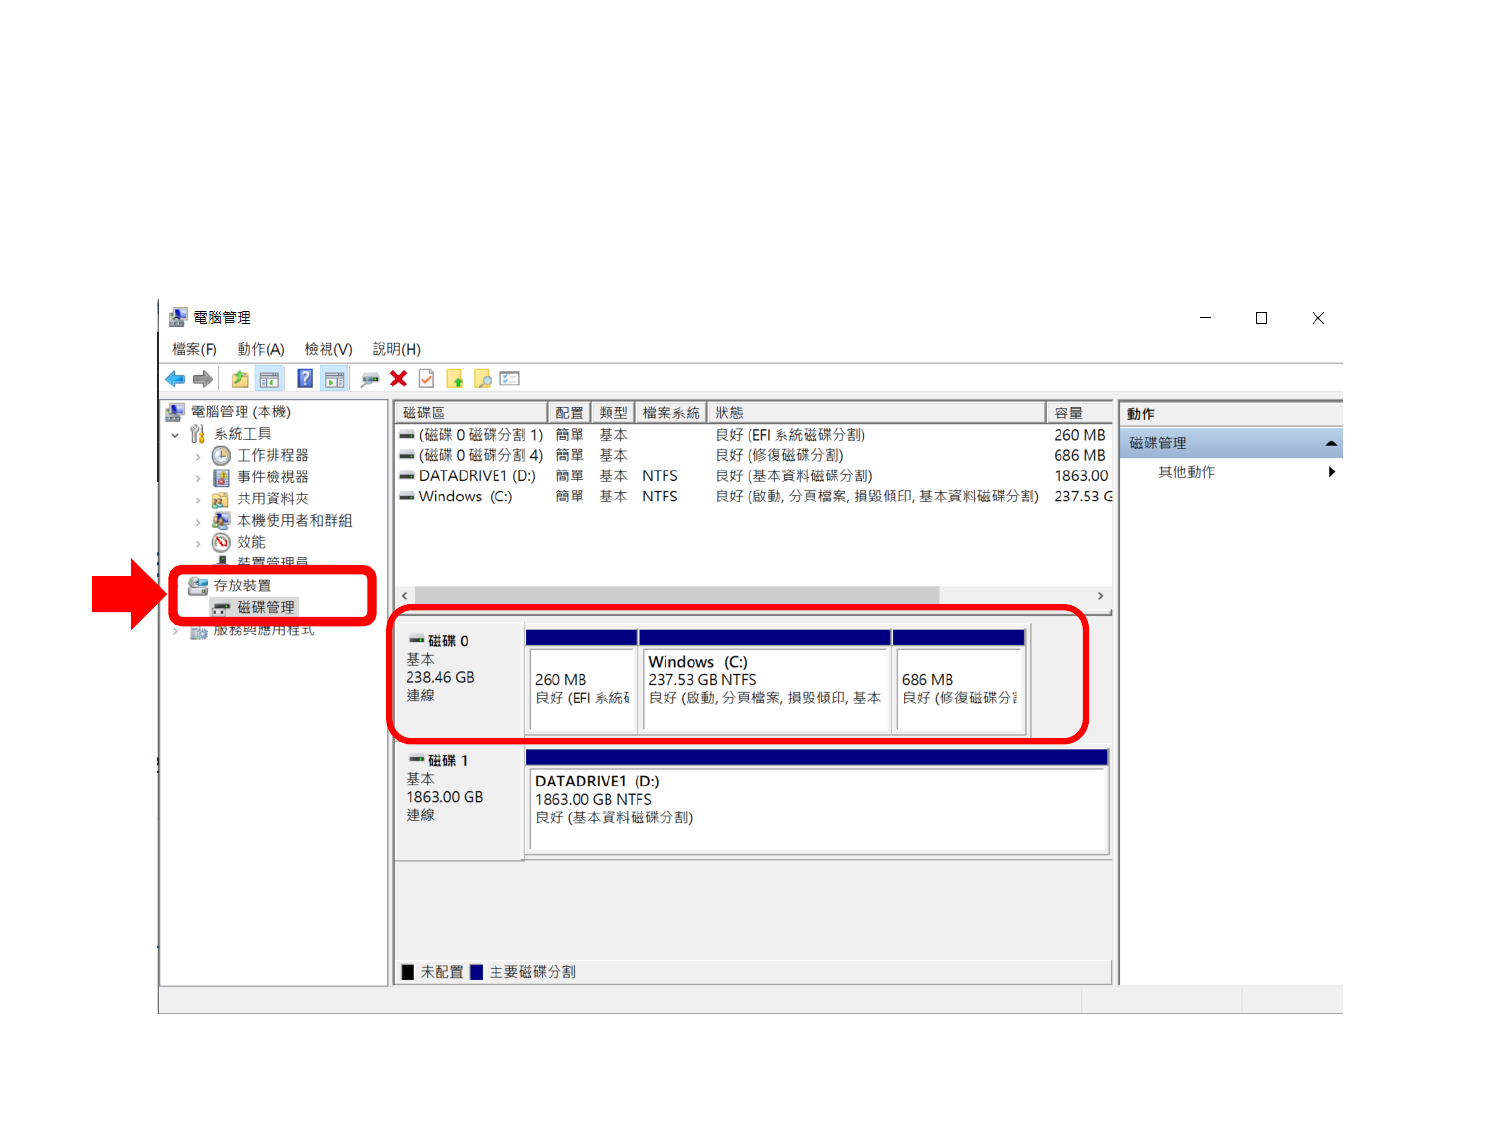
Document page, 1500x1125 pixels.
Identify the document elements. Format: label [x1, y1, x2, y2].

list [157, 299, 1343, 1014]
text_box [91, 555, 157, 633]
